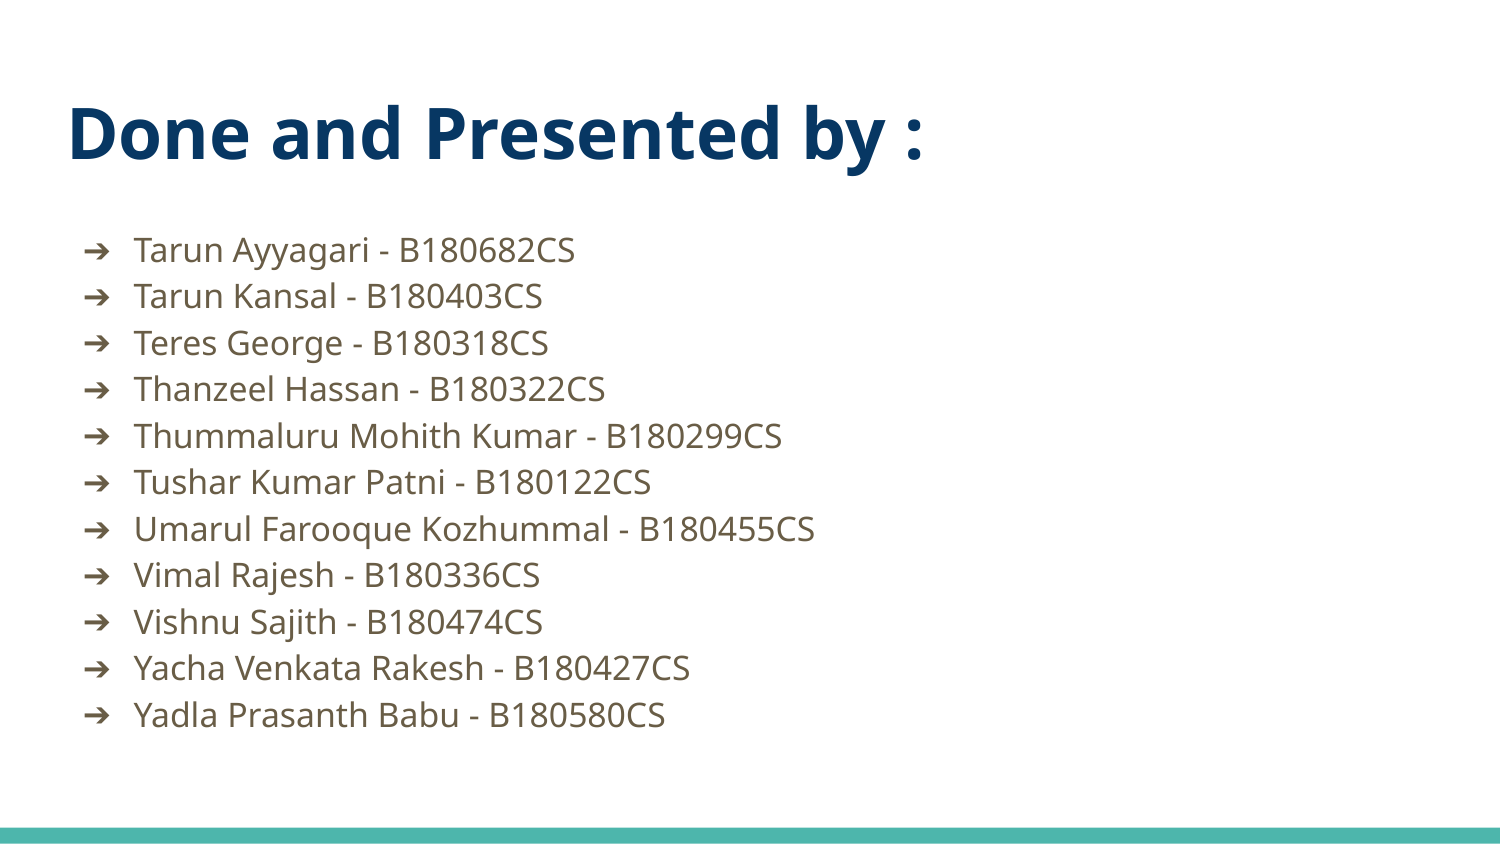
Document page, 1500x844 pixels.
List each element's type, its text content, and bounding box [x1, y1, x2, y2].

list Tarun Ayyagari - B180682CS Tarun Kansal - B180403CS Teres George - B180318CS Thanzeel Hassan - B180322CS Thummaluru Mohith Kumar - B180299CS Tushar Kumar Patni - B180122CS Umarul Farooque Kozhummal - B180455CS Vimal Rajesh - B180336CS Vishnu Sajith - B180474CS Yacha Venkata Rakesh - B180427CS Yadla Prasanth Babu - B180580CS [51, 207, 1449, 750]
title Done and Presented by : [51, 72, 1449, 189]
